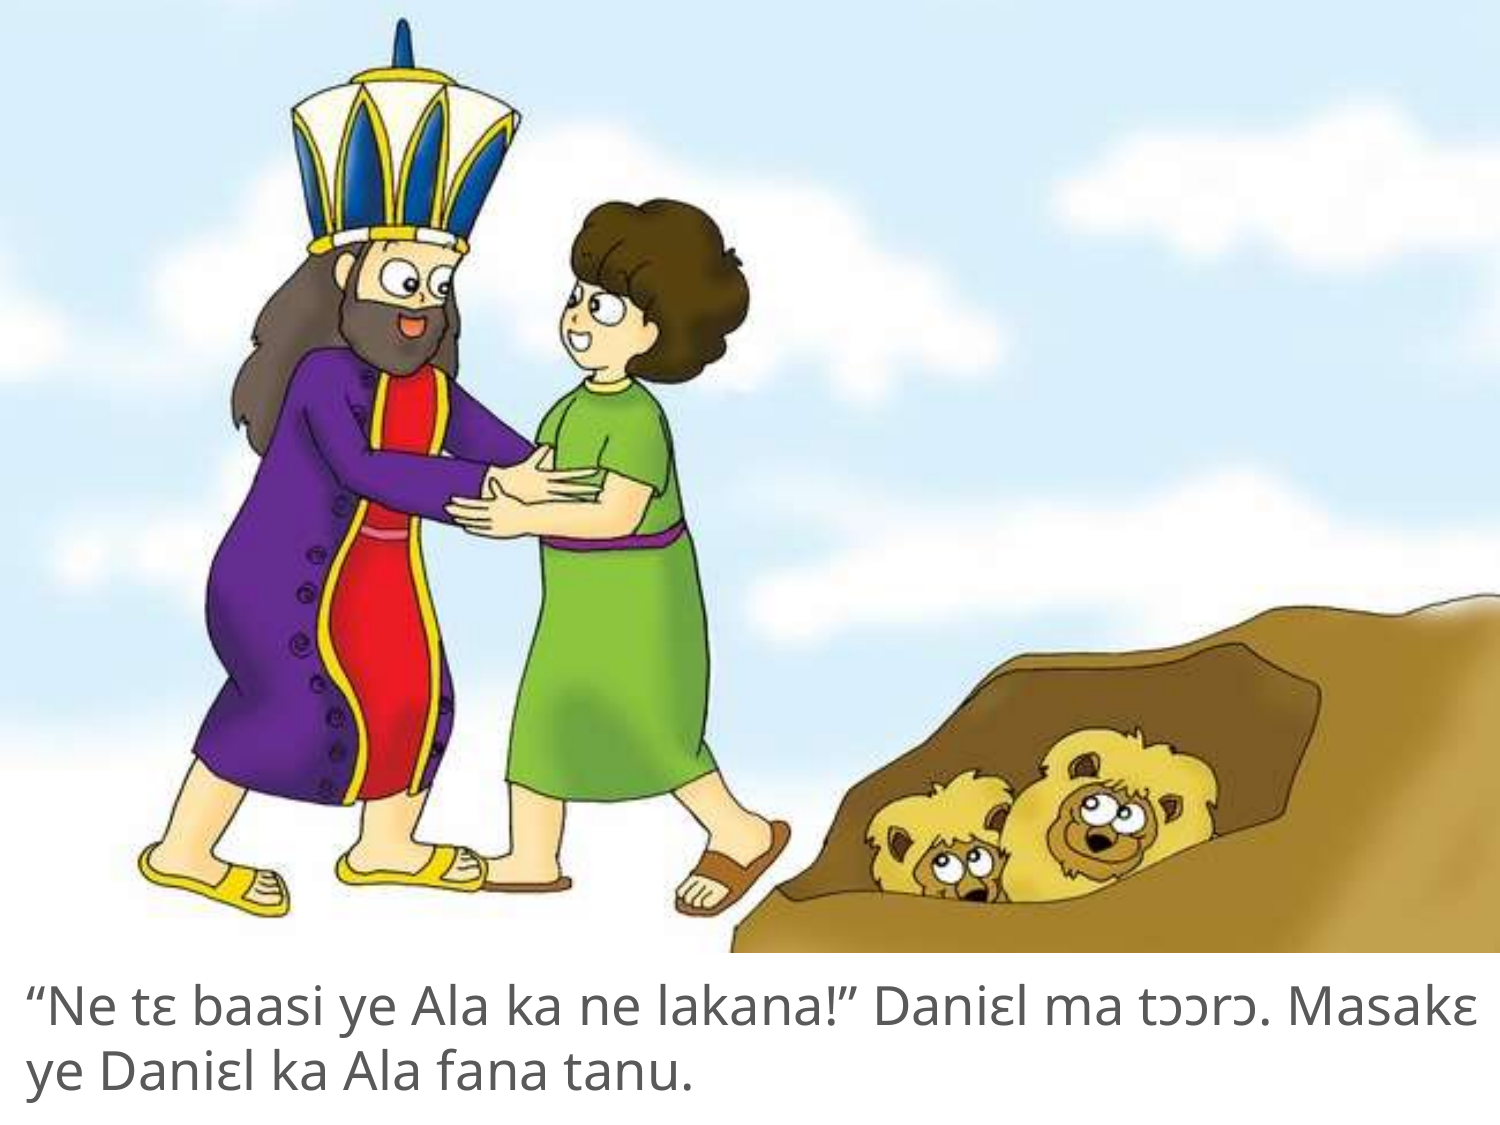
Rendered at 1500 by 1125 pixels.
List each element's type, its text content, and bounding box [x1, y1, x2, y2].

text_box “Ne tɛ baasi ye Ala ka ne lakana!” Daniɛl ma tɔɔrɔ. Masakɛ ye Daniɛl ka Ala fana tanu. [11, 964, 1498, 1109]
picture [0, 0, 1500, 953]
